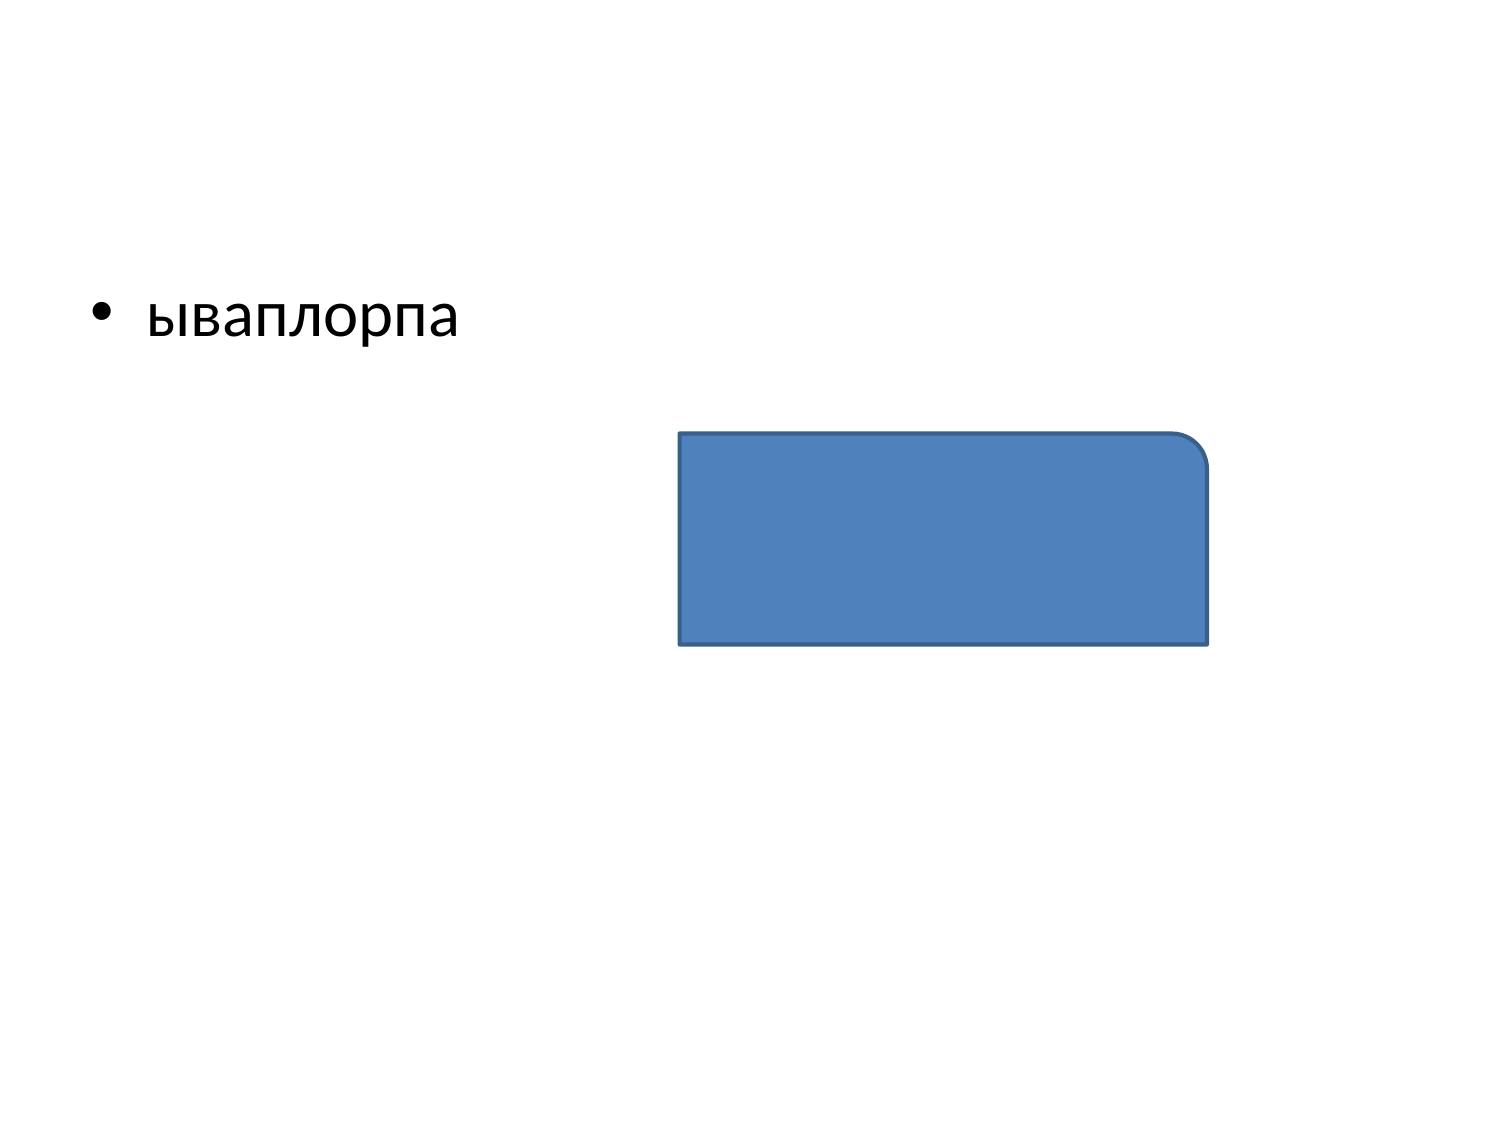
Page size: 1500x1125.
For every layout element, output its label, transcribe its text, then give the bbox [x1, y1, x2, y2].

list ываплорпа [75, 262, 1425, 1005]
text_box [677, 431, 1210, 647]
